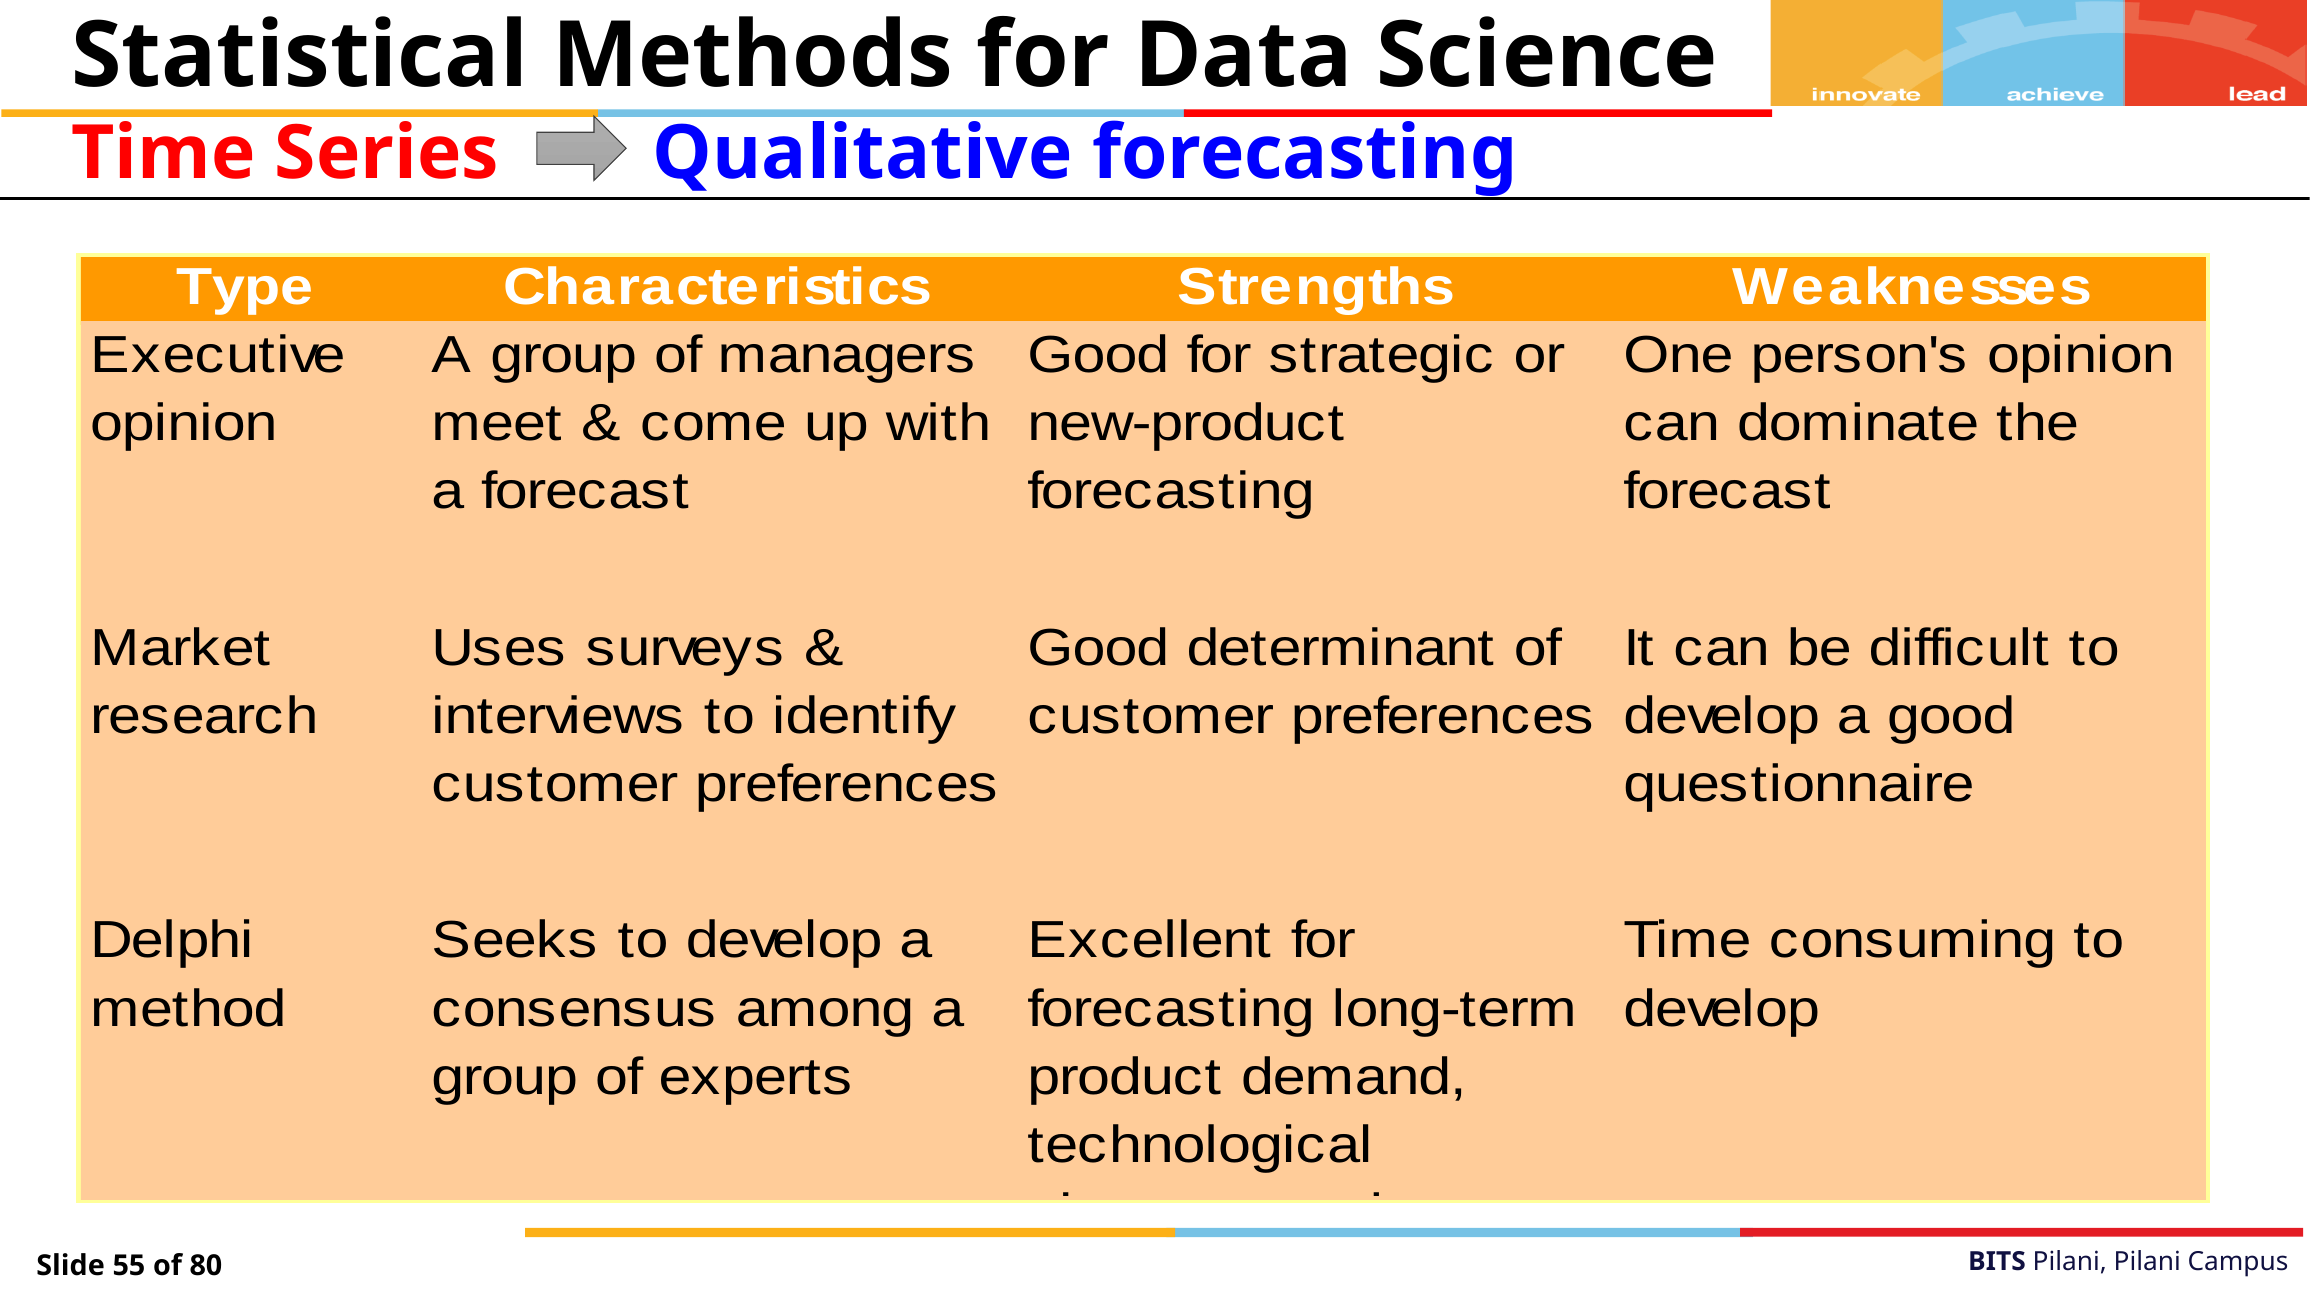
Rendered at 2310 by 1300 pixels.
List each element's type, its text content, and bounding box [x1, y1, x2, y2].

text_box Statistical Methods for Data Science [56, 0, 1956, 103]
text_box Time Series [56, 103, 549, 195]
picture [1956, 0, 2307, 106]
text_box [76, 253, 2211, 1204]
text_box Qualitative forecasting [638, 95, 2259, 195]
text_box [536, 114, 627, 182]
